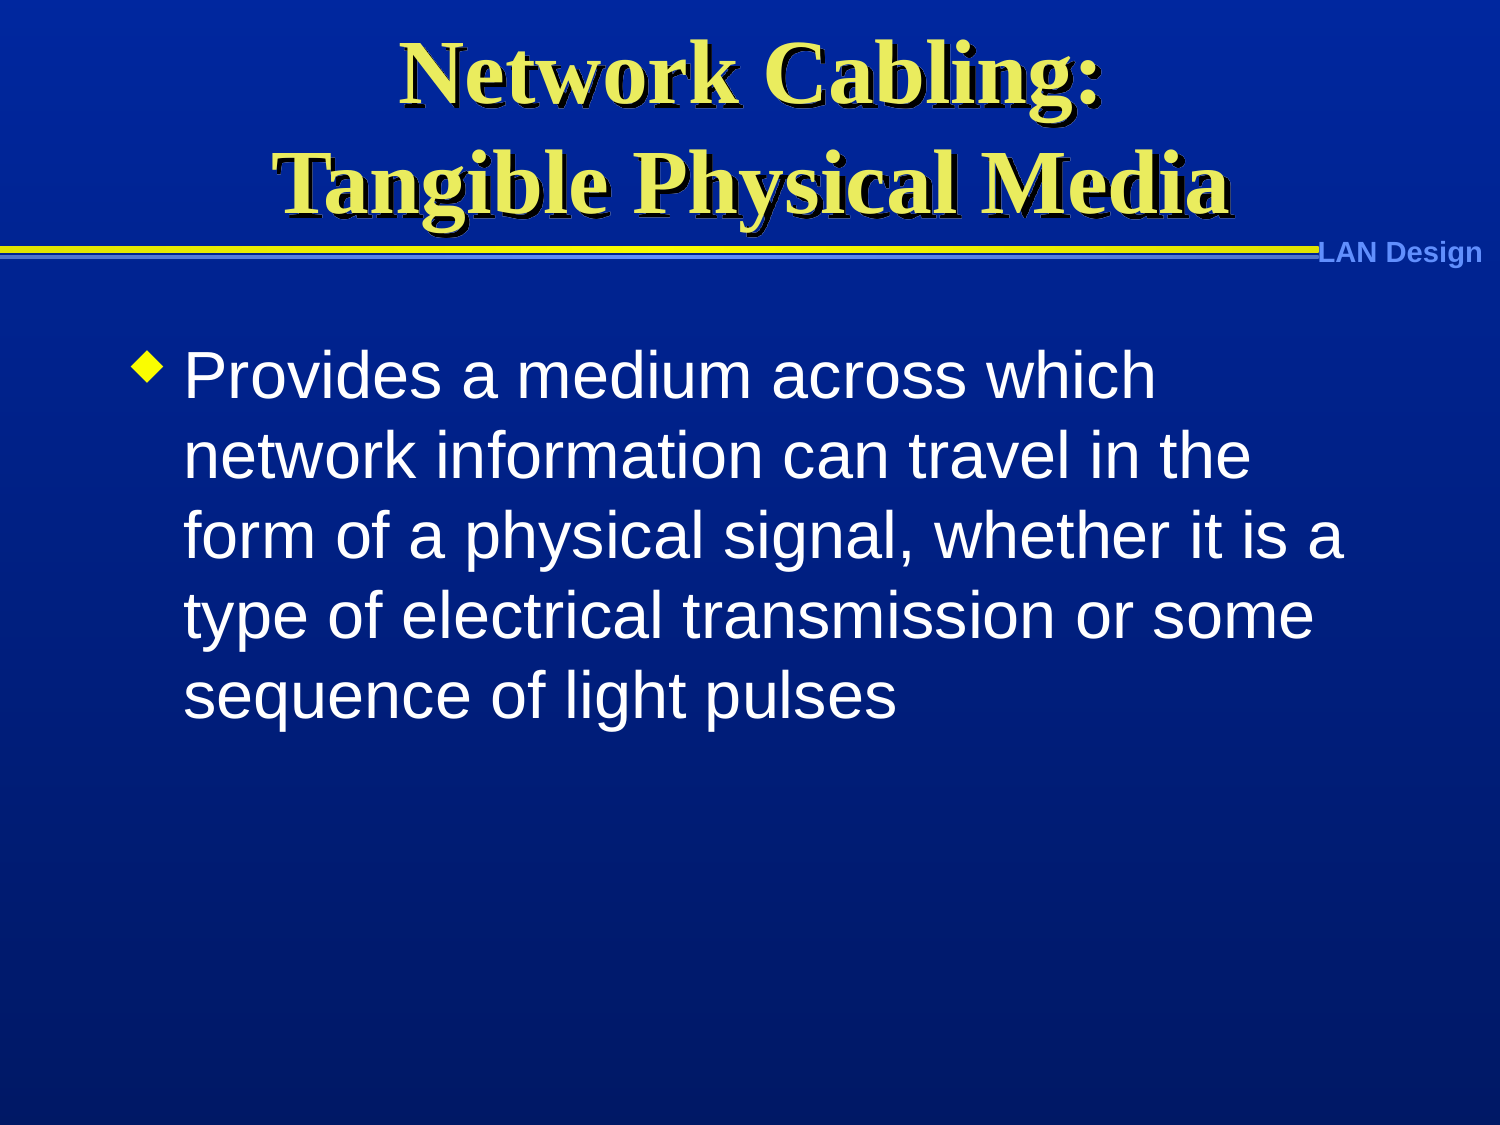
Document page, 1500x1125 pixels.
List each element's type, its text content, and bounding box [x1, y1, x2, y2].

title Network Cabling: Tangible Physical Media [111, 27, 1392, 217]
list Provides a medium across which network information can travel in the form of a physical signal, whether it is a type of electrical transmission or some sequence of light pulses [111, 324, 1392, 1001]
